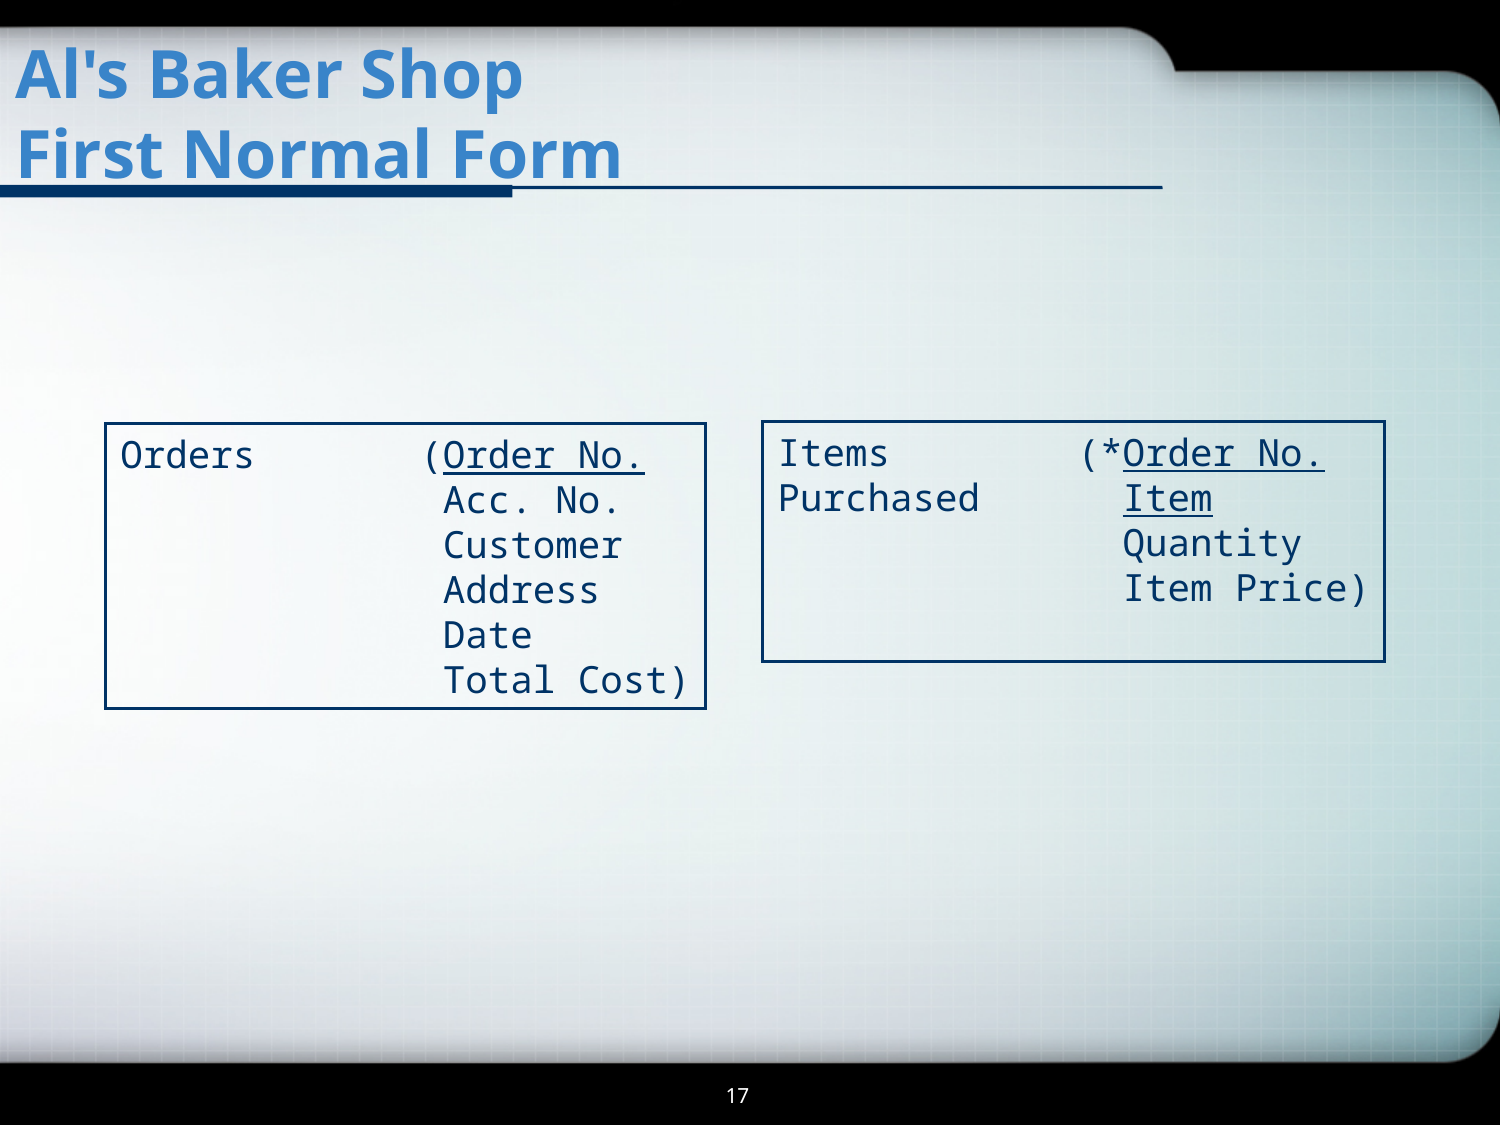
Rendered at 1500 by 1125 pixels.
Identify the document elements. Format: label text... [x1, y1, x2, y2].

title Al's Baker Shop First Normal Form [0, 0, 1279, 225]
text_box Orders (Order No. Acc. No. Customer Address Date Total Cost) [105, 423, 706, 709]
text_box Items (*Order No. Purchased Item Quantity Item Price) [762, 421, 1385, 662]
picture [0, 0, 1500, 1125]
slide_number 17 [562, 1075, 913, 1116]
